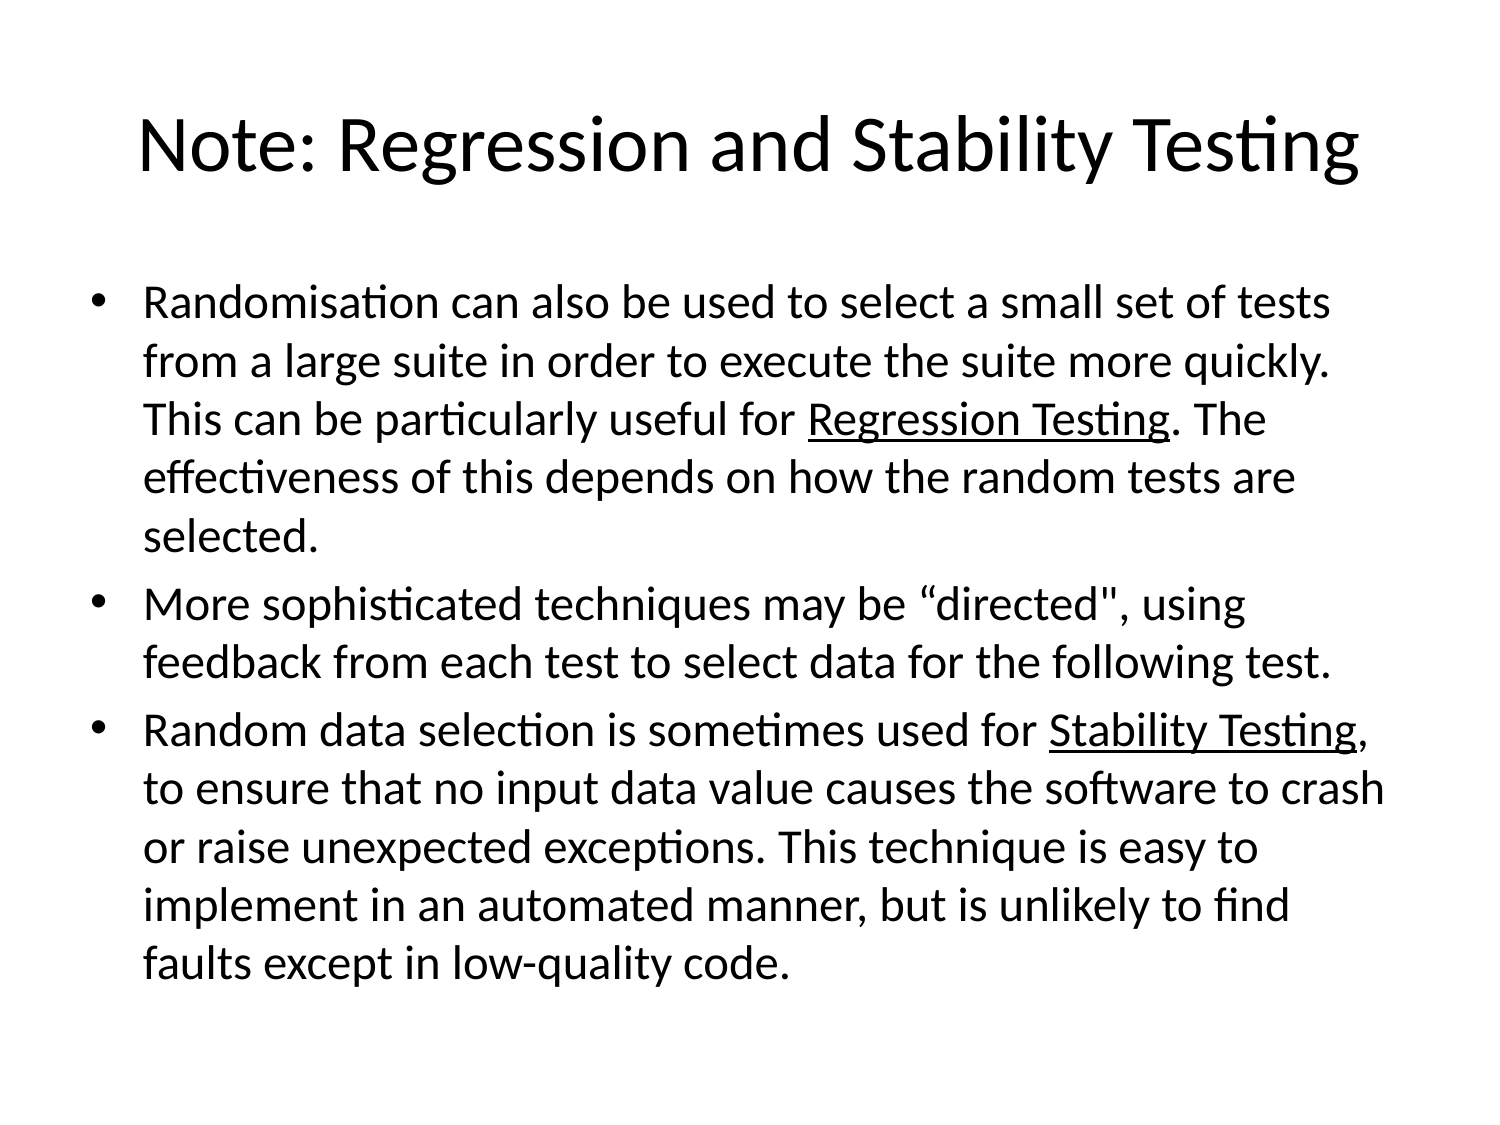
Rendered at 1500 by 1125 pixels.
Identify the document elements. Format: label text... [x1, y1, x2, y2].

list Randomisation can also be used to select a small set of tests from a large suite in order to execute the suite more quickly. This can be particularly useful for Regression Testing. The effectiveness of this depends on how the random tests are selected. More sophisticated techniques may be “directed", using feedback from each test to select data for the following test. Random data selection is sometimes used for Stability Testing, to ensure that no input data value causes the software to crash or raise unexpected exceptions. This technique is easy to implement in an automated manner, but is unlikely to find faults except in low-quality code. [75, 262, 1425, 1005]
title Note: Regression and Stability Testing [75, 45, 1425, 233]
